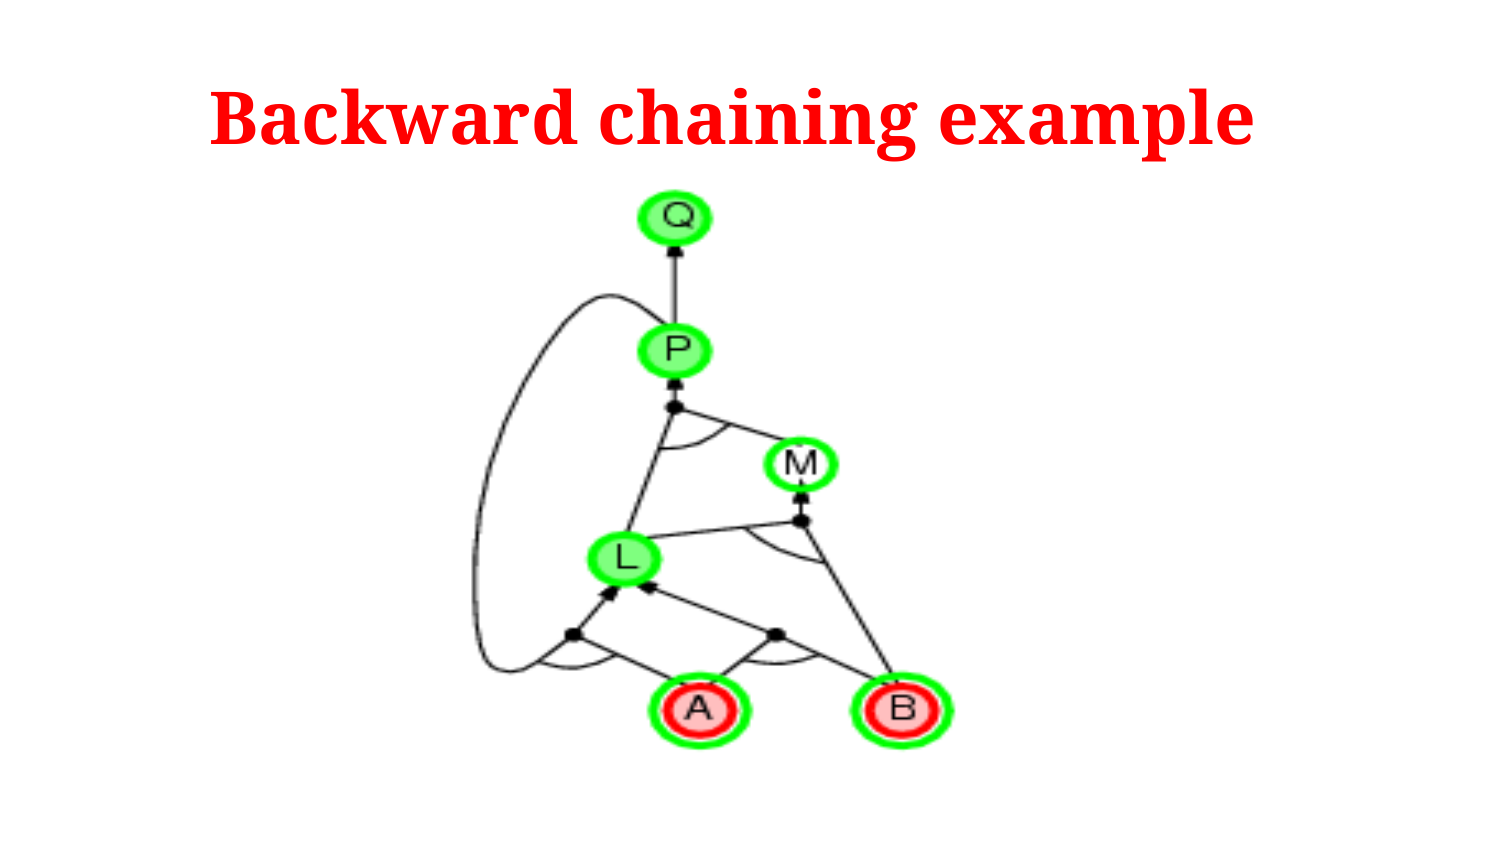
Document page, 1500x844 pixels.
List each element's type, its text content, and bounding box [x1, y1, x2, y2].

title Backward chaining example [41, 64, 1425, 180]
picture [437, 177, 959, 760]
